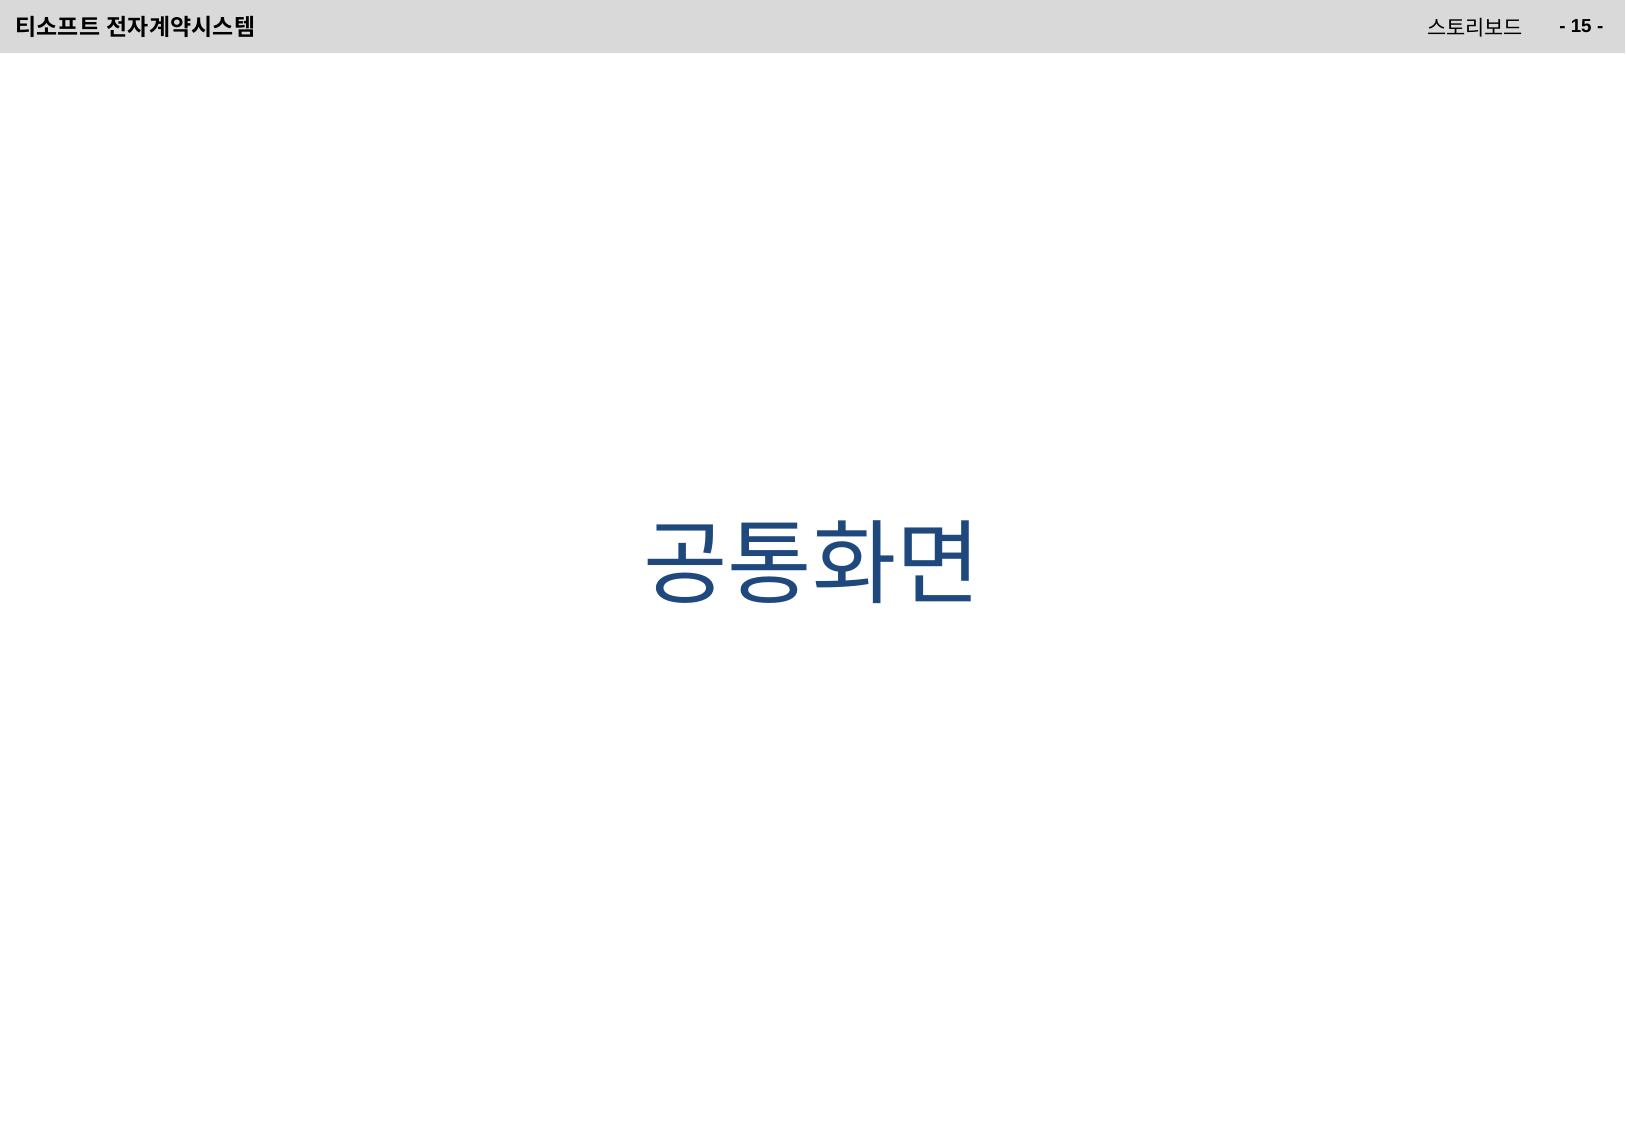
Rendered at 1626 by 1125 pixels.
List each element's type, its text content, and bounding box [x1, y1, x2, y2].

text_box 공통화면 [0, 497, 1625, 636]
